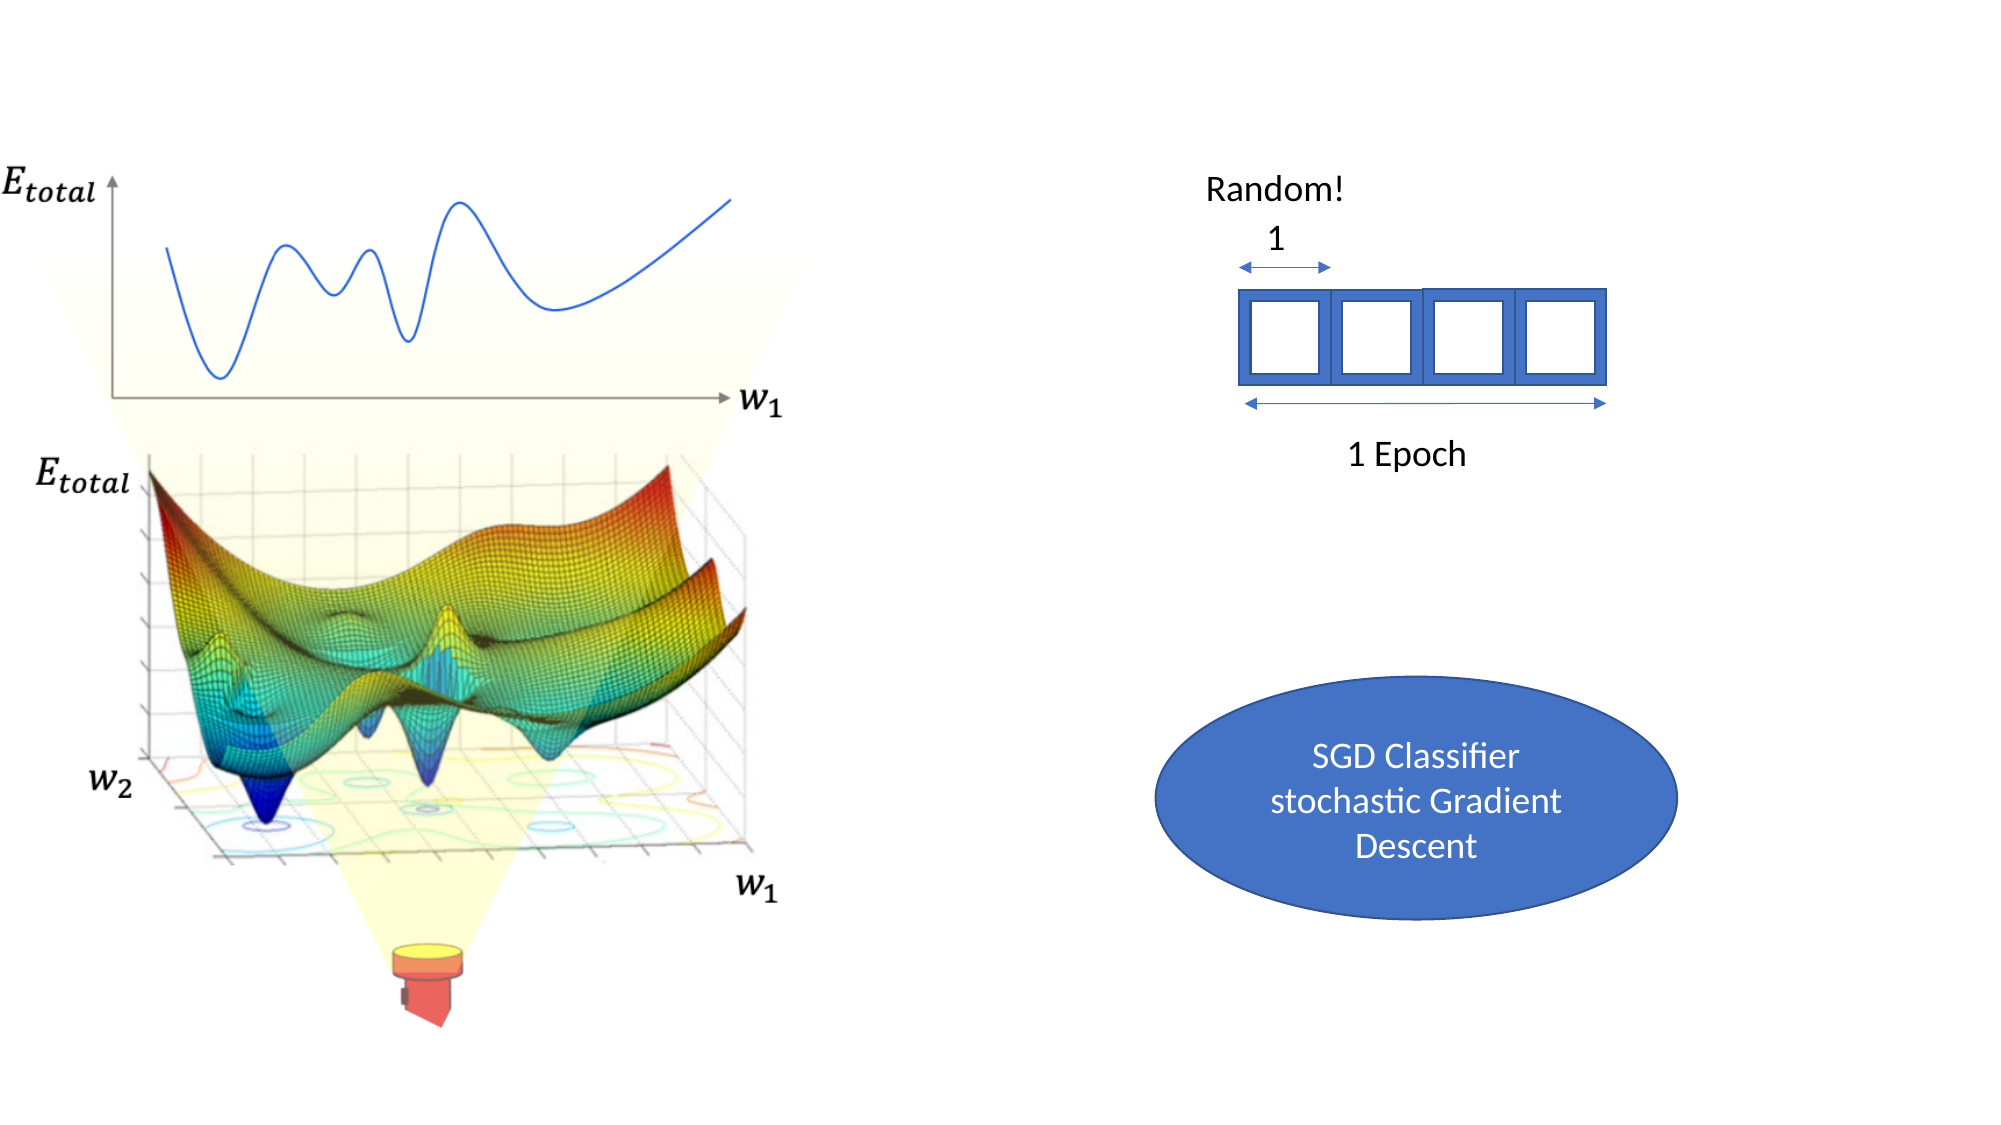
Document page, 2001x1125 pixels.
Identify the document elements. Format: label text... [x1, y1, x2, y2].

text_box [1514, 288, 1607, 386]
text_box [1330, 289, 1422, 386]
text_box [1422, 288, 1514, 386]
text_box 1 [1251, 217, 1301, 266]
text_box Random! [1191, 156, 1361, 217]
text_box [1238, 289, 1330, 386]
text_box SGD Classifier stochastic Gradient Descent [1154, 675, 1679, 921]
text_box 1 Epoch [1331, 421, 1483, 482]
picture [0, 117, 825, 1032]
